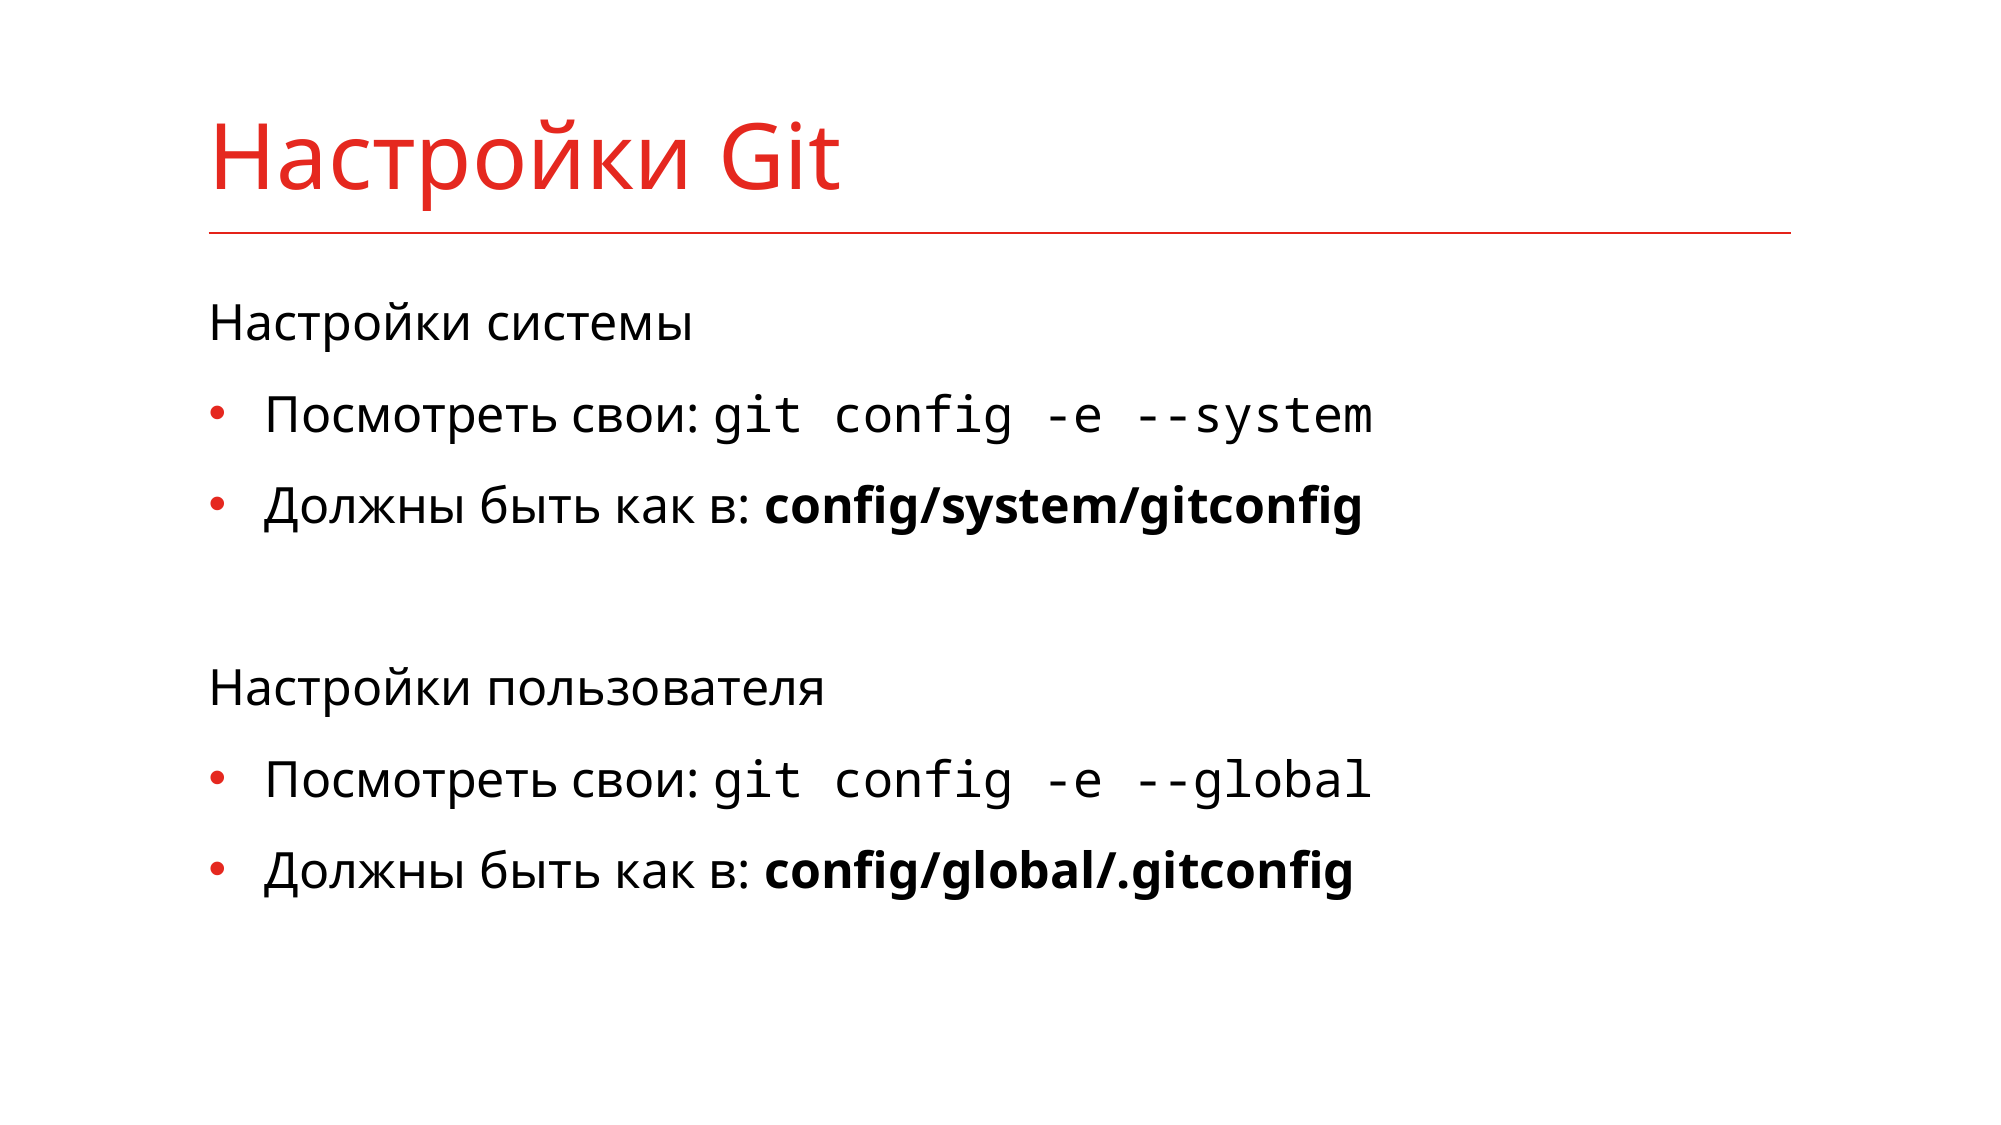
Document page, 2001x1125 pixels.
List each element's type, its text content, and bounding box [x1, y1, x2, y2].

list Настройки системы Посмотреть свои: git config -e --system Должны быть как в: config/system/gitconfig Настройки пользователя Посмотреть свои: git config -e --global Должны быть как в: config/global/.gitconfig [208, 290, 1792, 1071]
title Настройки Git [208, 54, 1792, 232]
